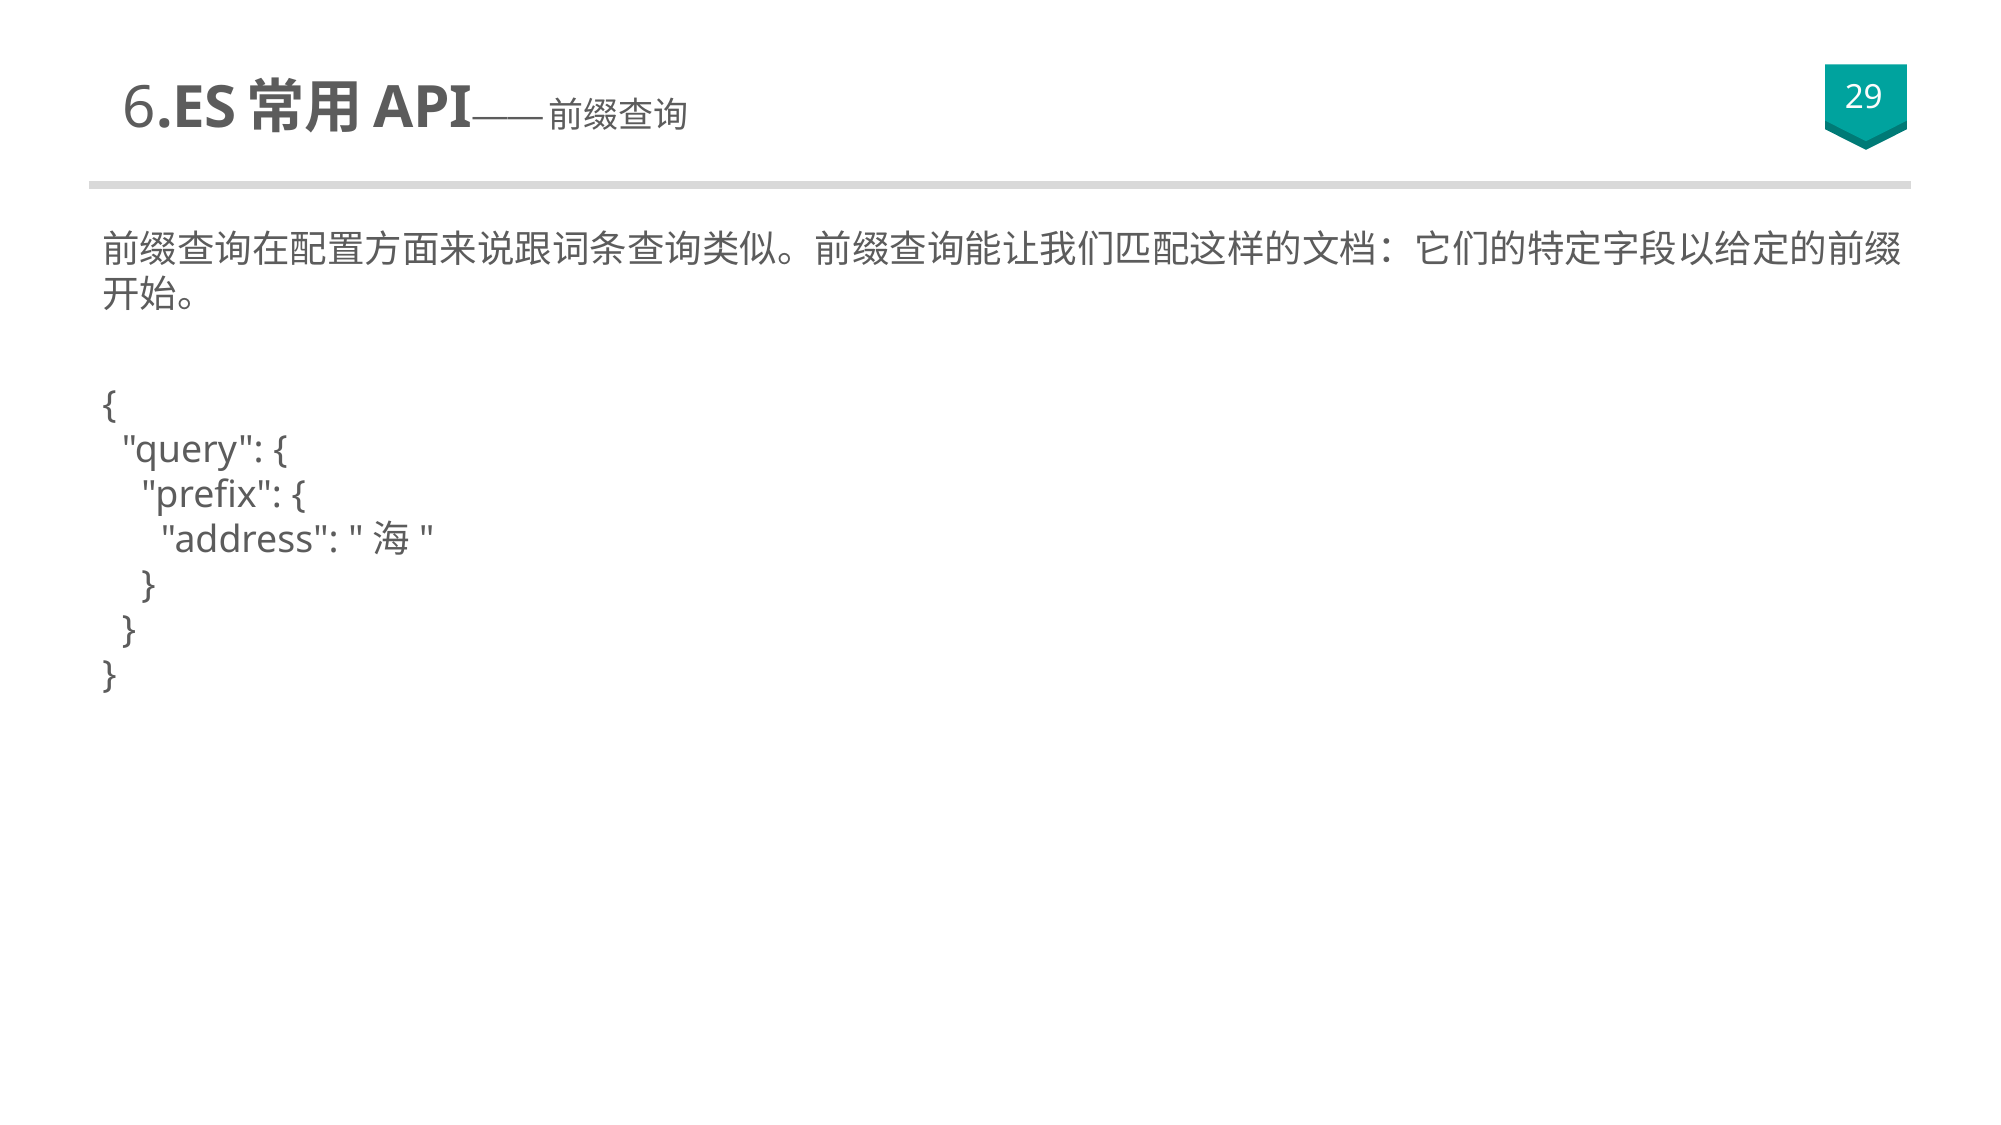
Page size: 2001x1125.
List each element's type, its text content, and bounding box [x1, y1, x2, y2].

text_box 前缀查询在配置方面来说跟词条查询类似。前缀查询能让我们匹配这样的文档：它们的特定字段以给定的前缀开始。 [87, 217, 1936, 322]
slide_number 29 [1809, 67, 1919, 128]
title 2.ES 基础一网打尽 6.ES常用API——前缀查询 [107, 5, 1737, 191]
text_box { "query": { "prefix": { "address": "海" } } } [87, 372, 1088, 703]
